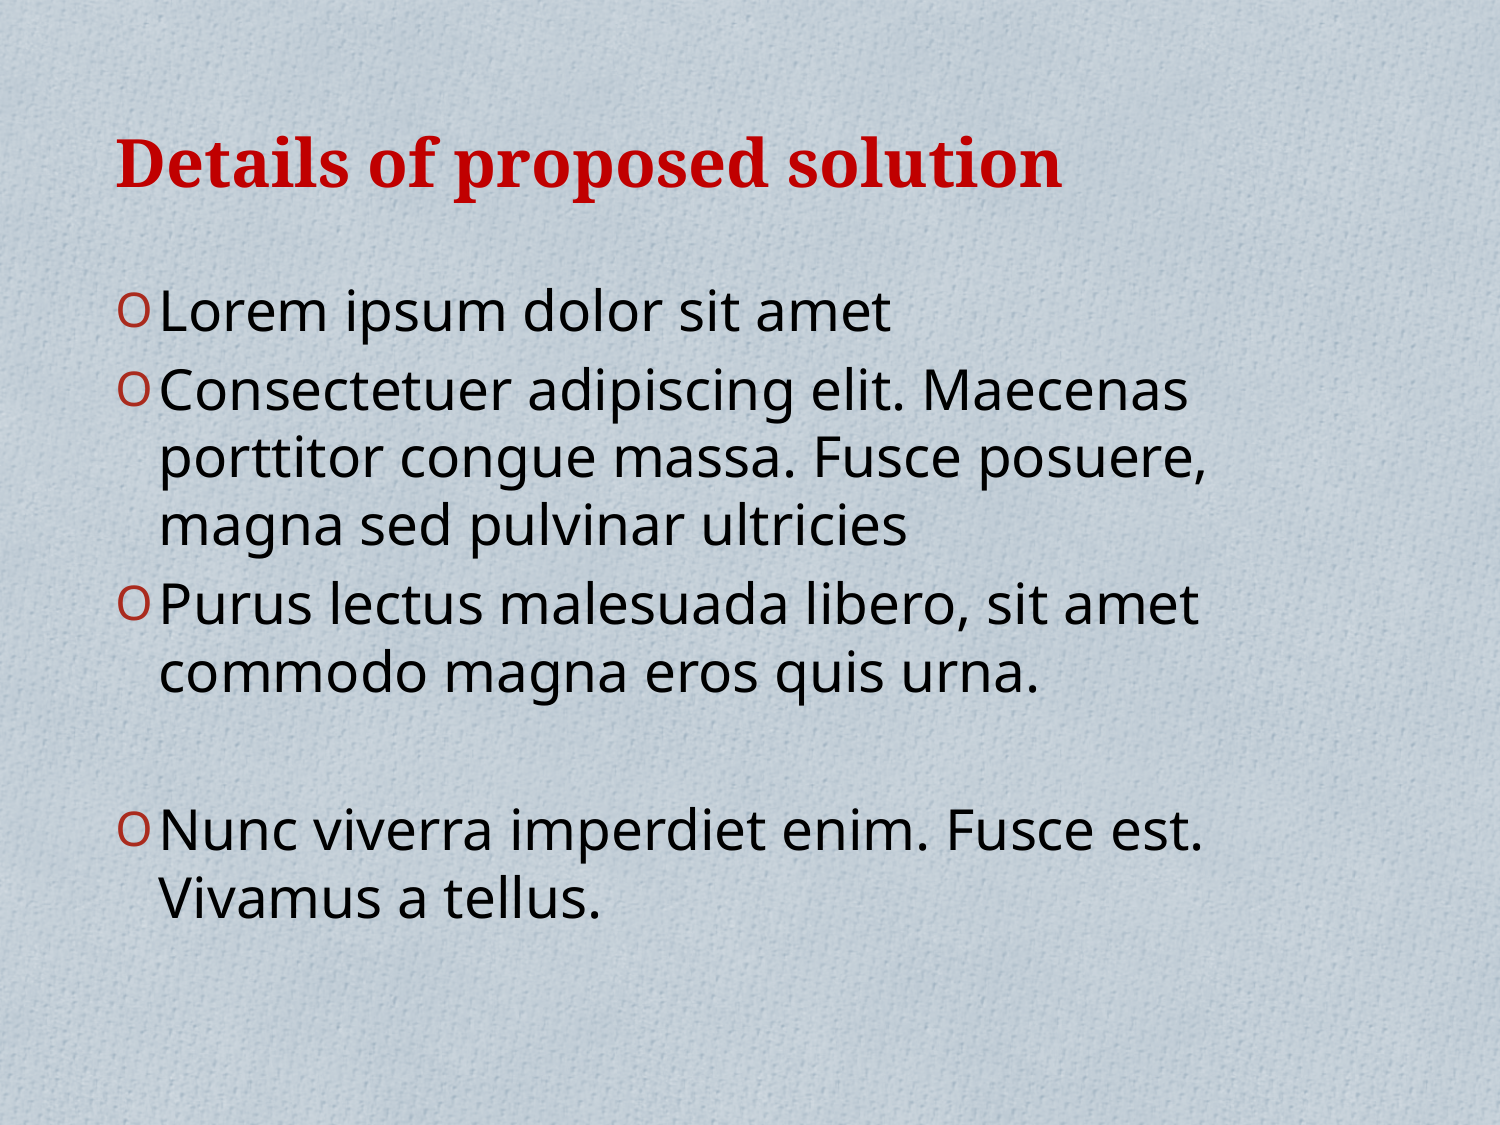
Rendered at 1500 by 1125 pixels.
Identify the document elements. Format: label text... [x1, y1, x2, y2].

title Details of proposed solution [100, 90, 1447, 232]
list Lorem ipsum dolor sit amet Consectetuer adipiscing elit. Maecenas porttitor congue massa. Fusce posuere, magna sed pulvinar ultricies Purus lectus malesuada libero, sit amet commodo magna eros quis urna. Nunc viverra imperdiet enim. Fusce est. Vivamus a tellus. [100, 267, 1257, 939]
